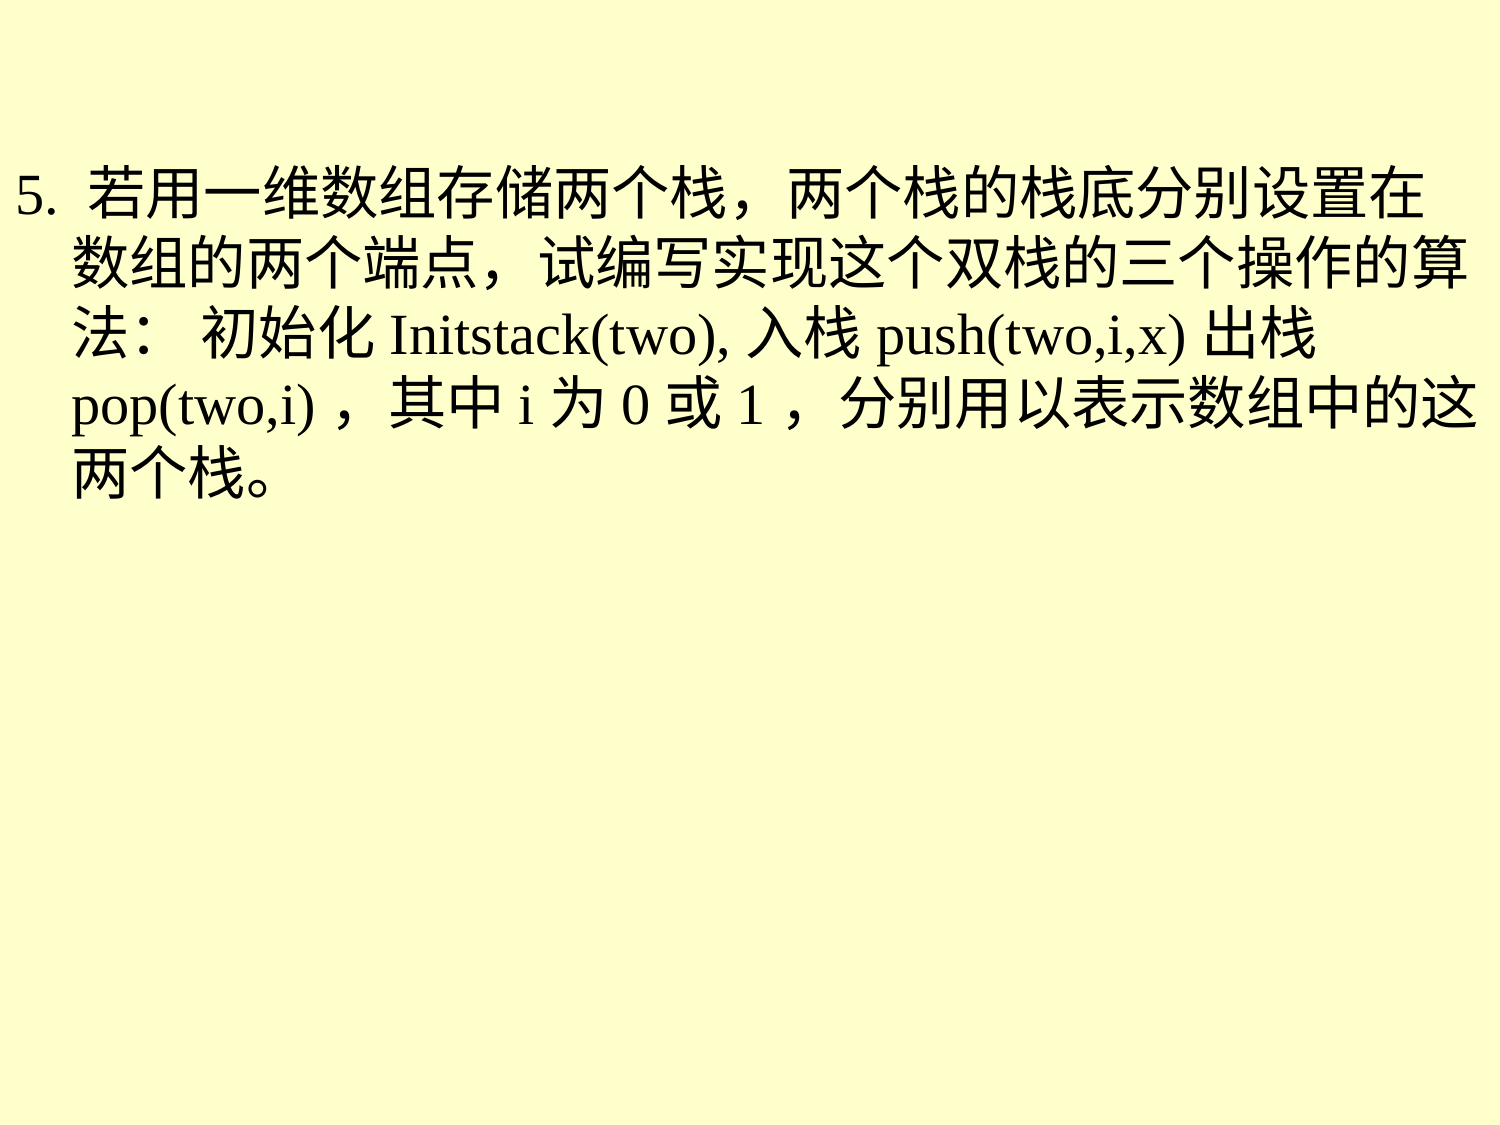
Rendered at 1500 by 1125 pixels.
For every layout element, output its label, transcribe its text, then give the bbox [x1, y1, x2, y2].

list 5. 若用一维数组存储两个栈，两个栈的栈底分别设置在数组的两个端点，试编写实现这个双栈的三个操作的算法： 初始化Initstack(two),入栈push(two,i,x)出栈pop(two,i)，其中i为0或1，分别用以表示数组中的这两个栈。 [0, 148, 1500, 626]
